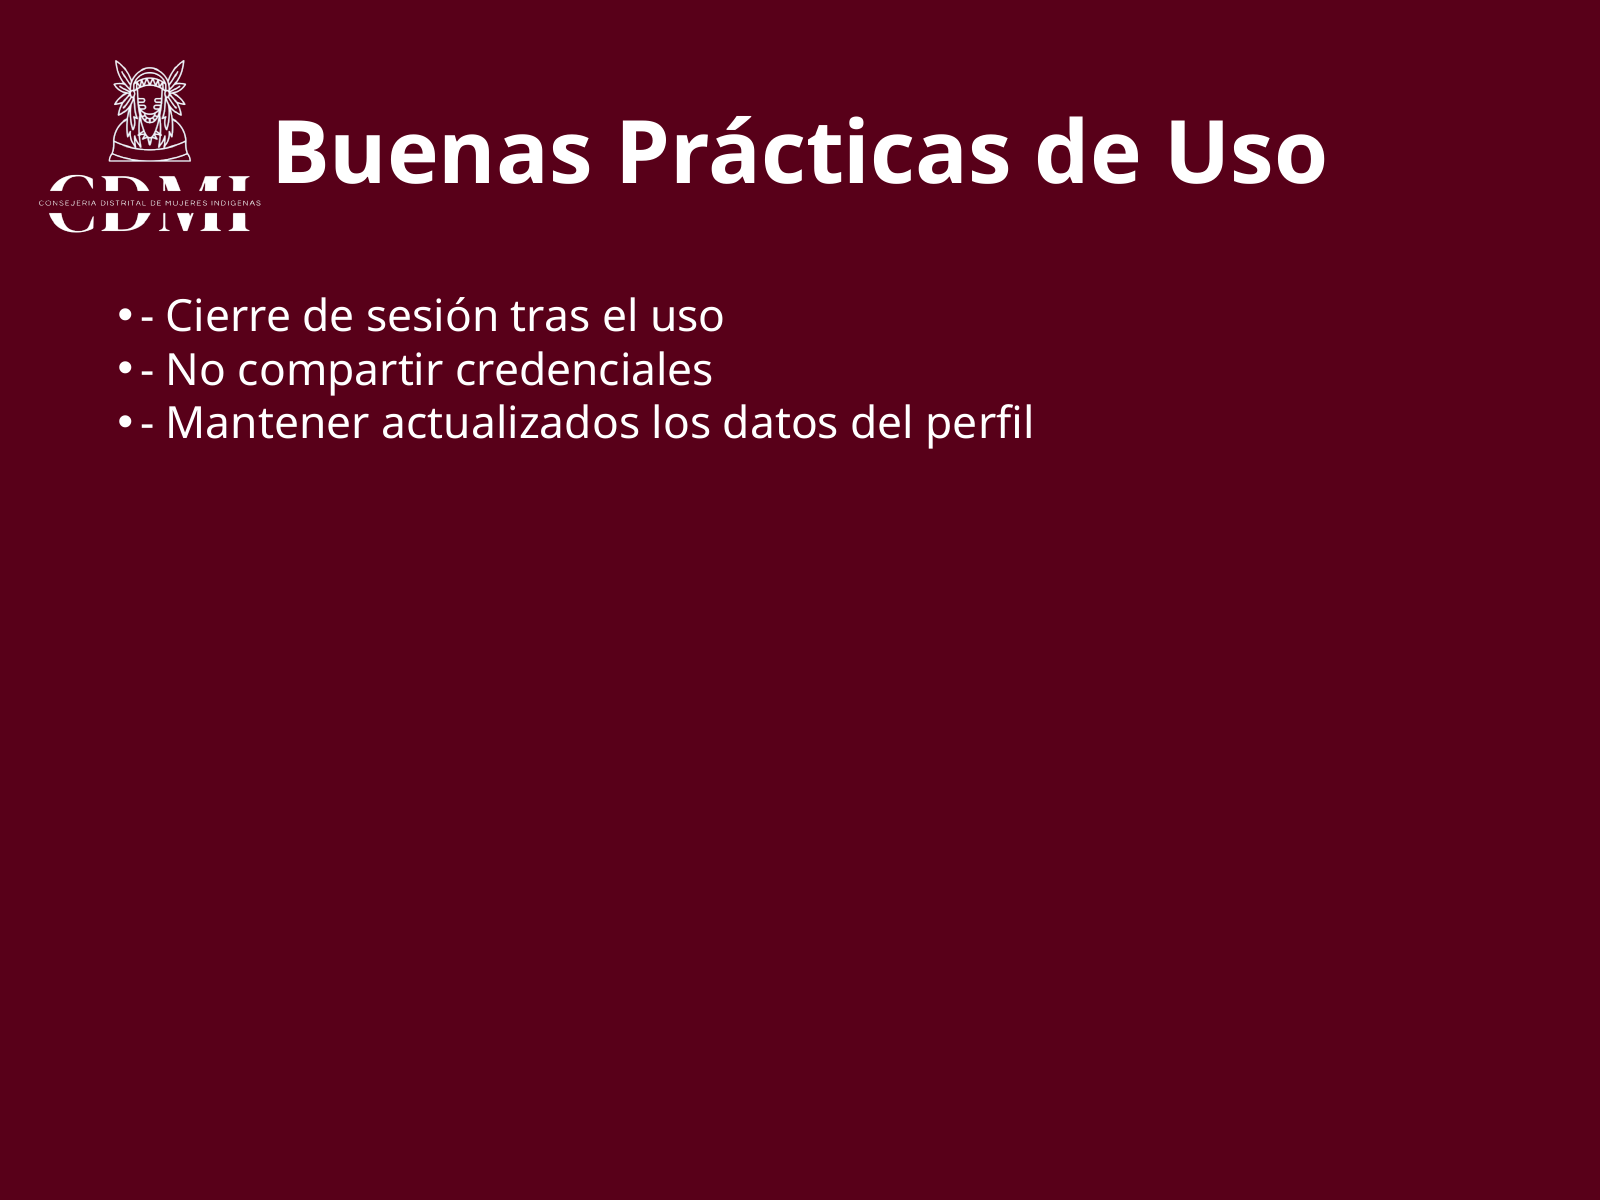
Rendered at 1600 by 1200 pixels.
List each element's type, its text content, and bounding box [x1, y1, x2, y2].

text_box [79, 47, 1521, 249]
text_box - Cierre de sesión tras el uso - No compartir credenciales - Mantener actualizados los datos del perfil [94, 287, 1505, 448]
text_box [22, 44, 277, 299]
